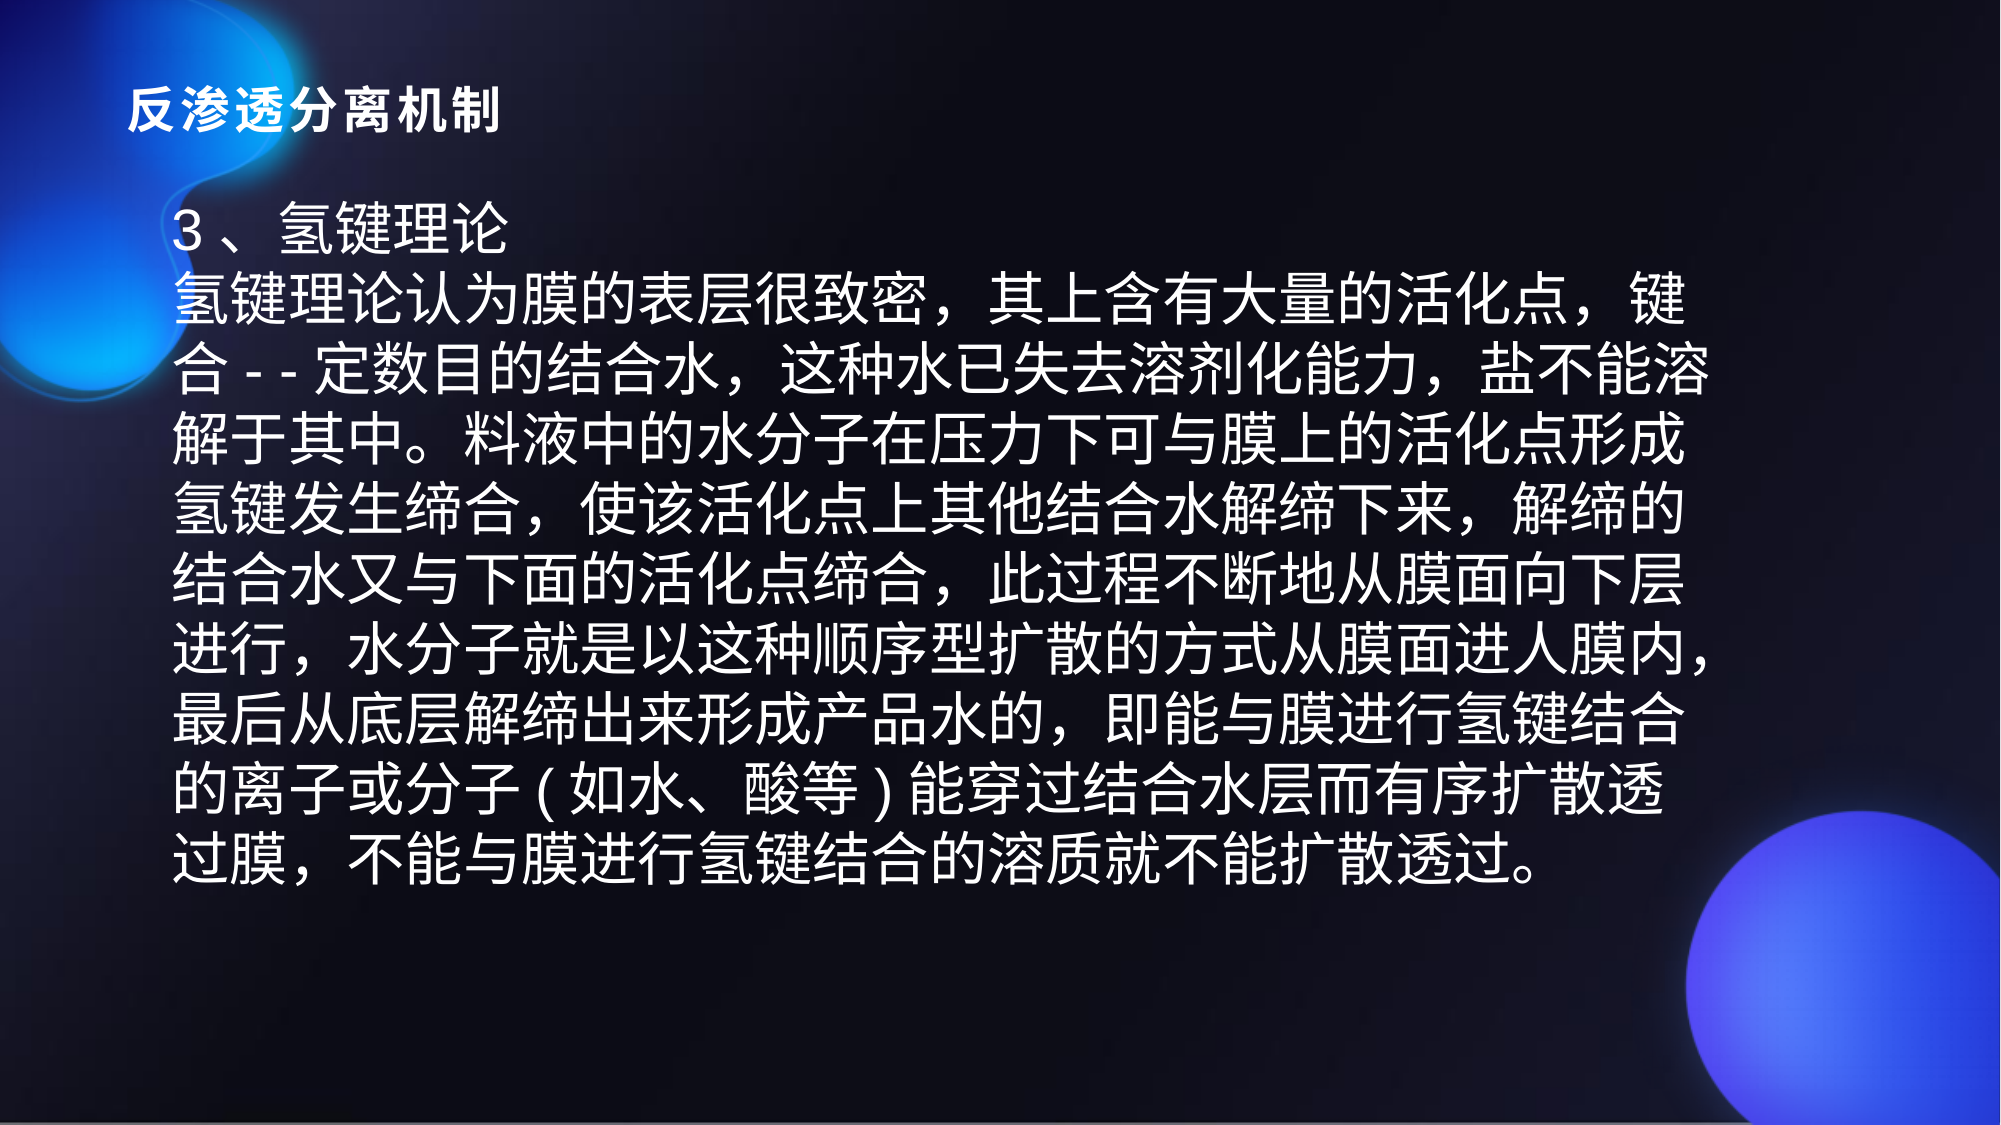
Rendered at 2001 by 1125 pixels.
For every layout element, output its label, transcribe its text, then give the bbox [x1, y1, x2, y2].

text_box 3、氢键理论 氢键理论认为膜的表层很致密，其上含有大量的活化点，键合- -定数目的结合水，这种水已失去溶剂化能力，盐不能溶解于其中。料液中的水分子在压力下可与膜上的活化点形成 氢键发生缔合，使该活化点上其他结合水解缔下来，解缔的结合水又与下面的活化点缔合，此过程不断地从膜面向下层进行，水分子就是以这种顺序型扩散的方式从膜面进人膜内，最后从底层解缔出来形成产品水的，即能与膜进行氢键结合的离子或分子(如水、酸等)能穿过结合水层而有序扩散透过膜，不能与膜进行氢键结合的溶质就不能扩散透过。 [157, 184, 1732, 900]
picture [0, 0, 2001, 1125]
title 反渗透分离机制 [109, 72, 1891, 146]
